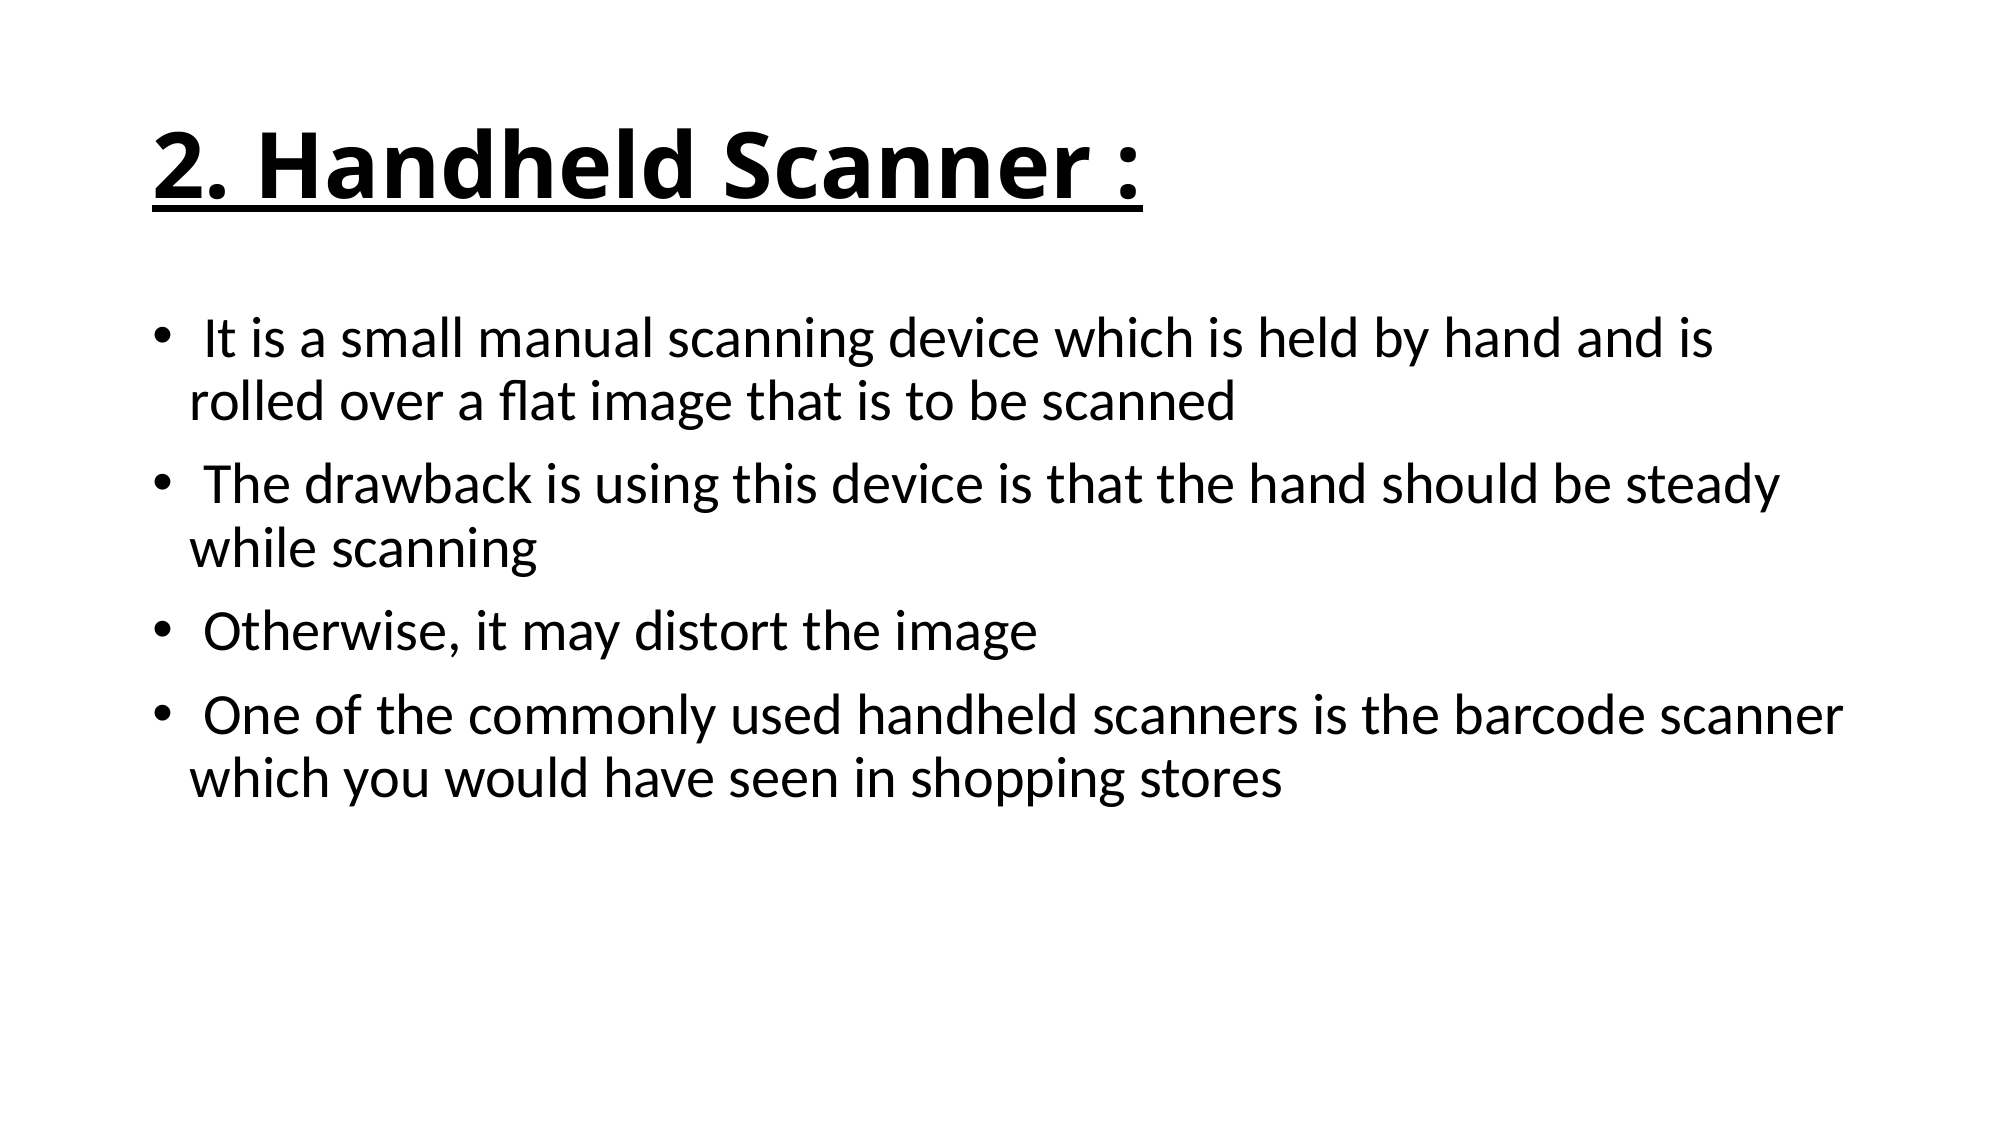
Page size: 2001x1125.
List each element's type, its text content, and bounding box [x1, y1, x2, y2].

list It is a small manual scanning device which is held by hand and is rolled over a flat image that is to be scanned The drawback is using this device is that the hand should be steady while scanning Otherwise, it may distort the image One of the commonly used handheld scanners is the barcode scanner which you would have seen in shopping stores [137, 299, 1863, 1014]
title 2. Handheld Scanner : [137, 59, 1863, 278]
